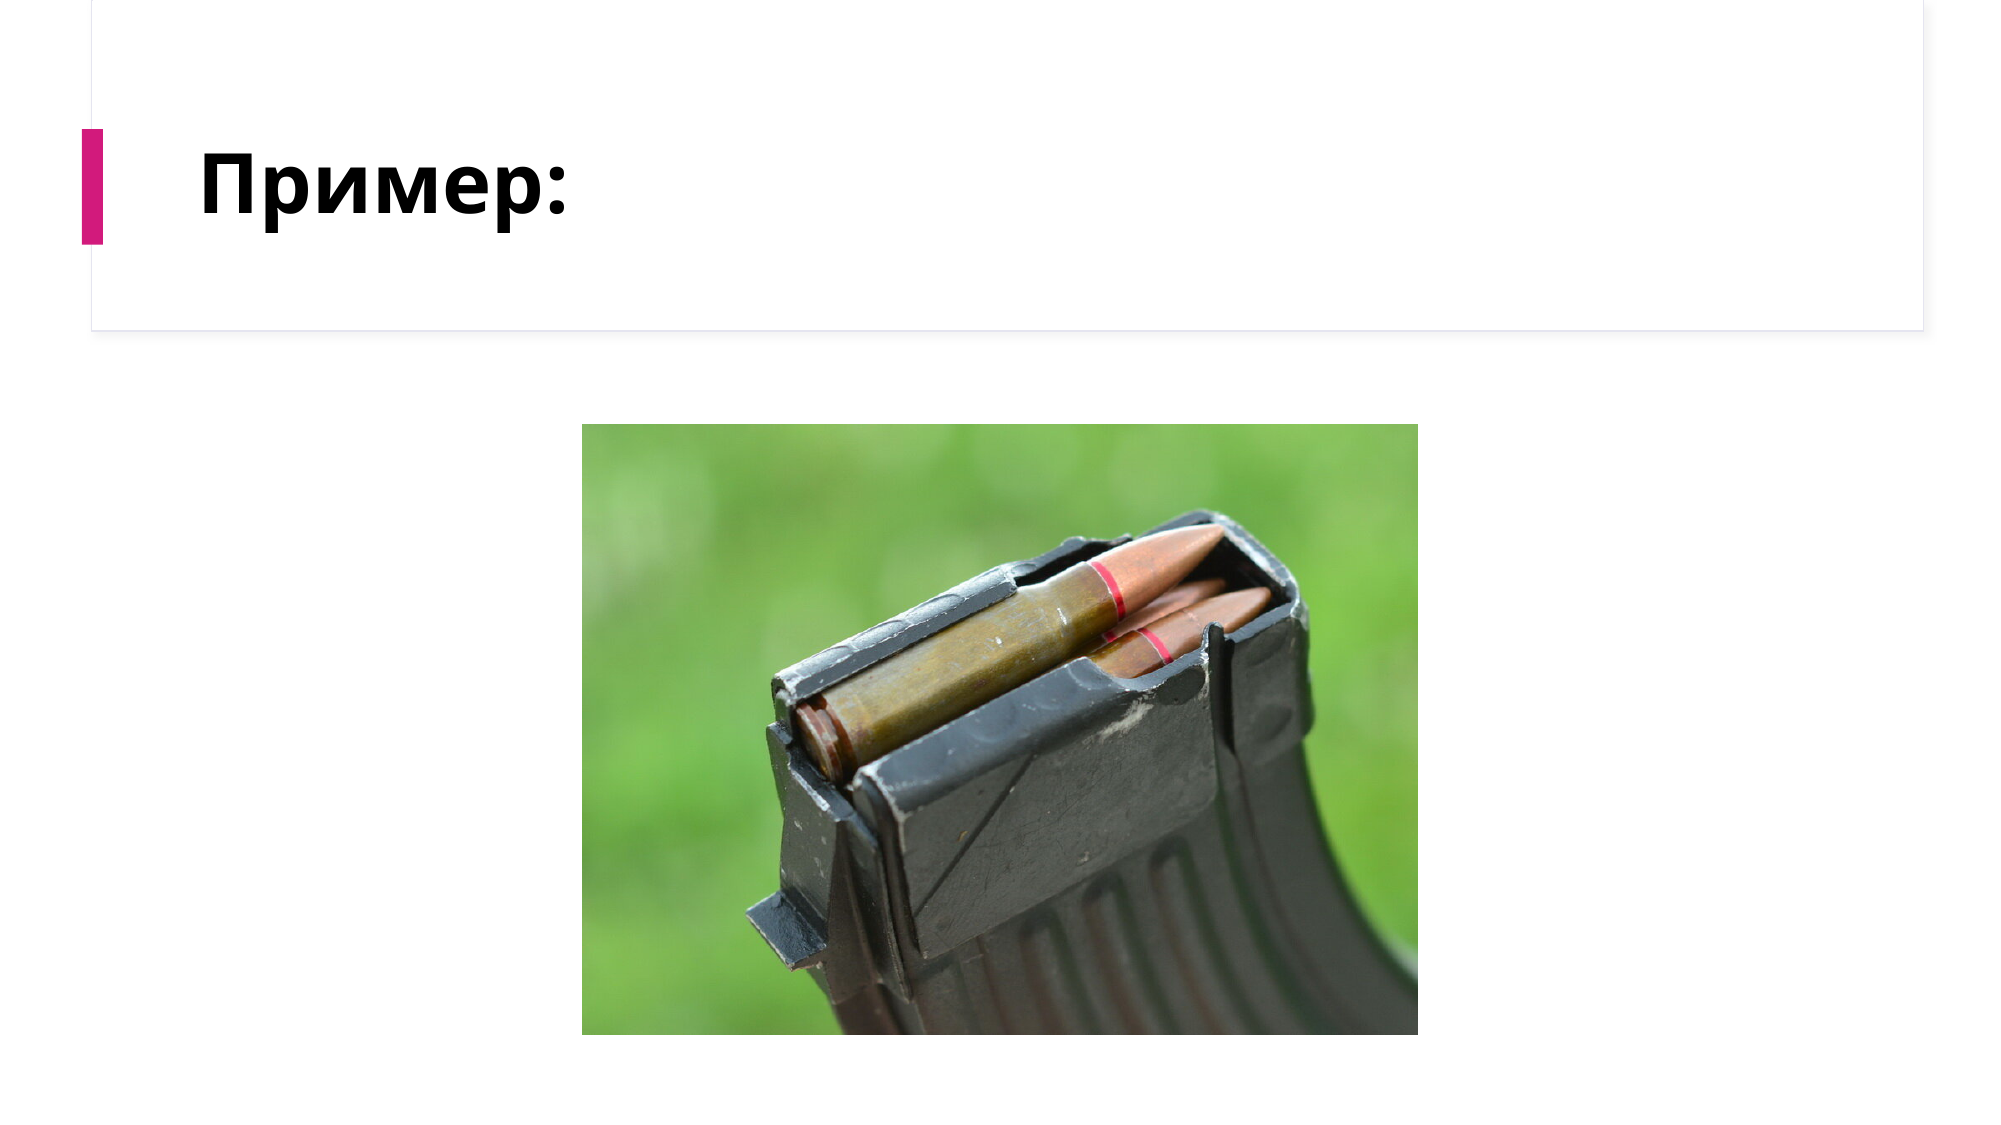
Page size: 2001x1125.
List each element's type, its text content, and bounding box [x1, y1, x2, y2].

title Пример: [183, 90, 1851, 284]
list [582, 424, 1418, 1035]
